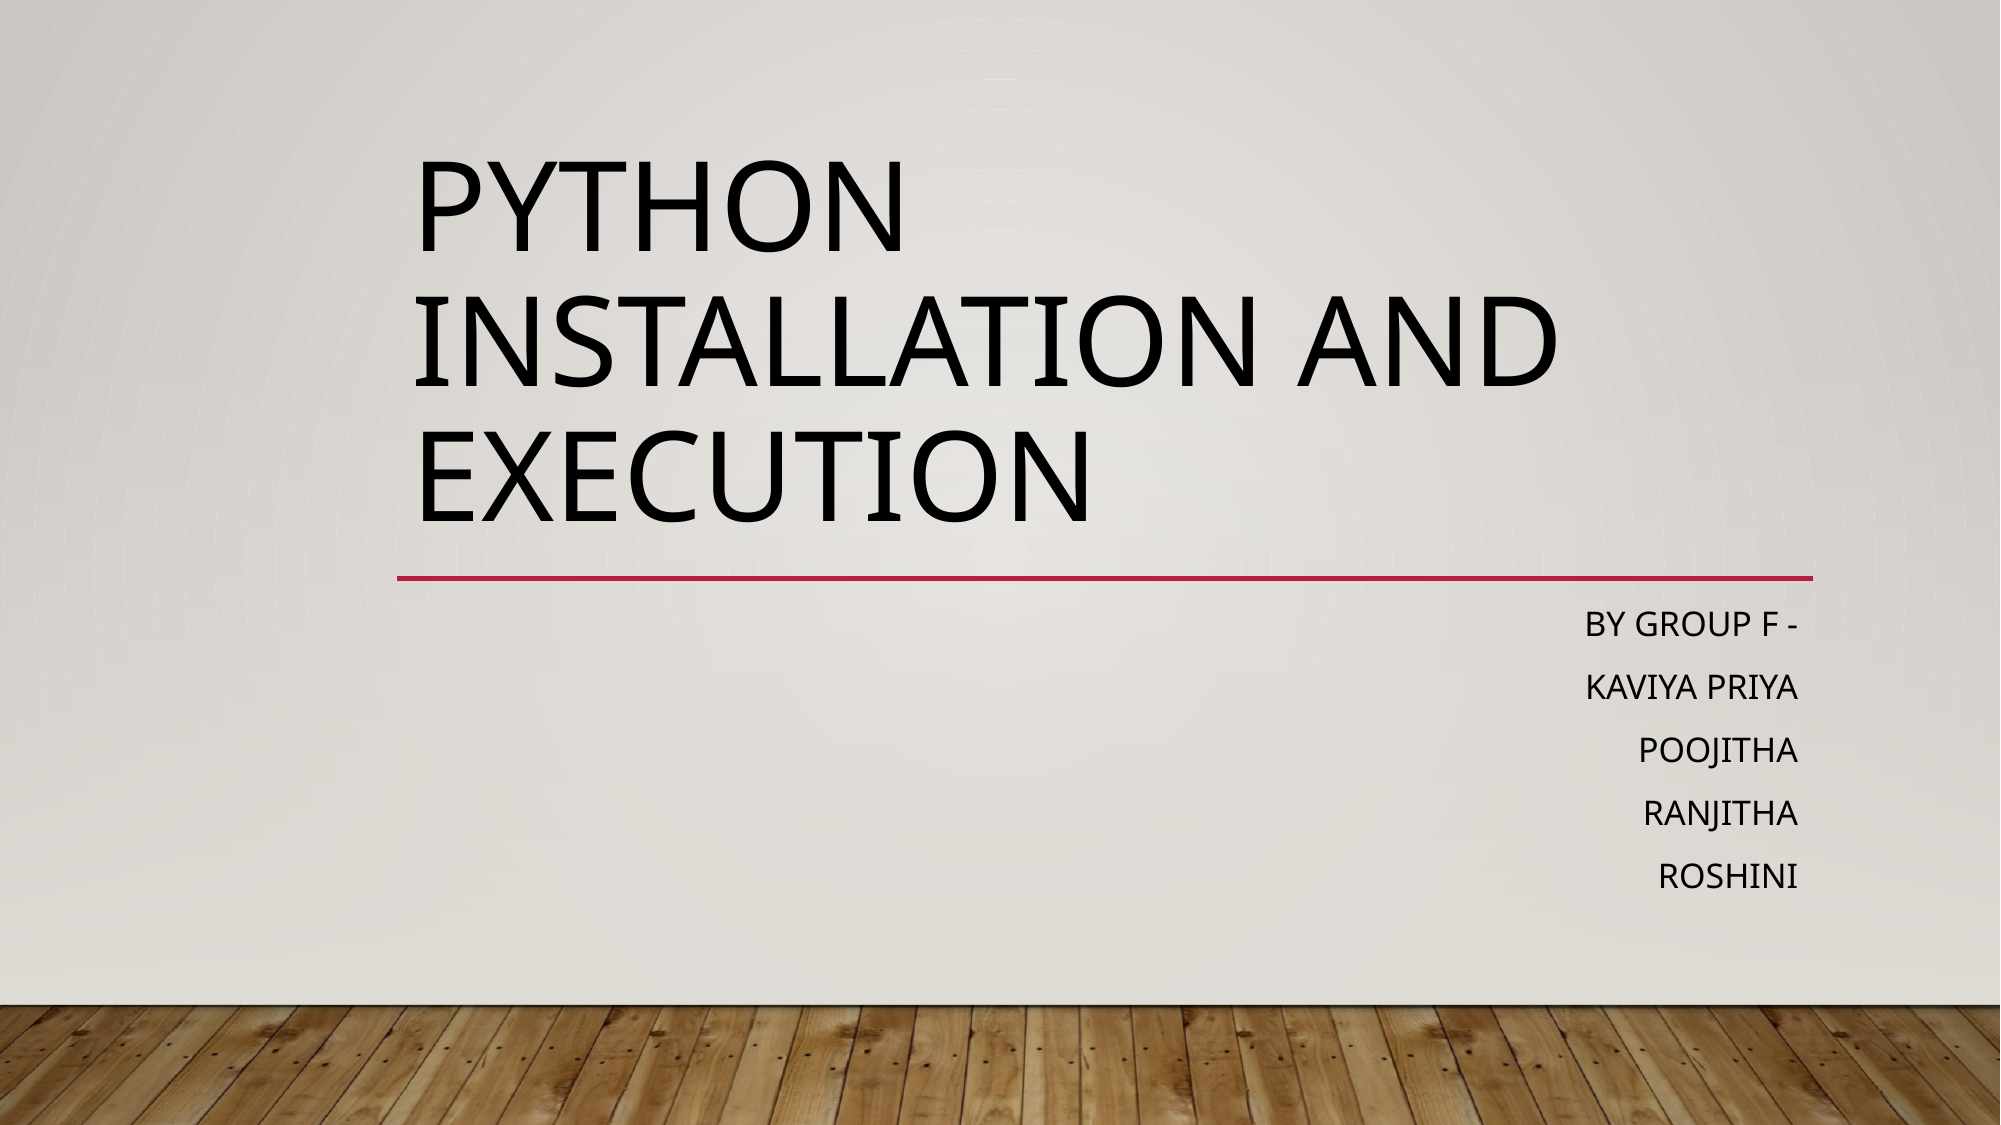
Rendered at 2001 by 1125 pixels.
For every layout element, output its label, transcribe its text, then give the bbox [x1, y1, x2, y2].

subtitle By group f - Kaviya priya Poojitha Ranjitha roshini [396, 579, 1814, 914]
picture [0, 1005, 2000, 1125]
title Python installation and execution [396, 131, 1814, 549]
